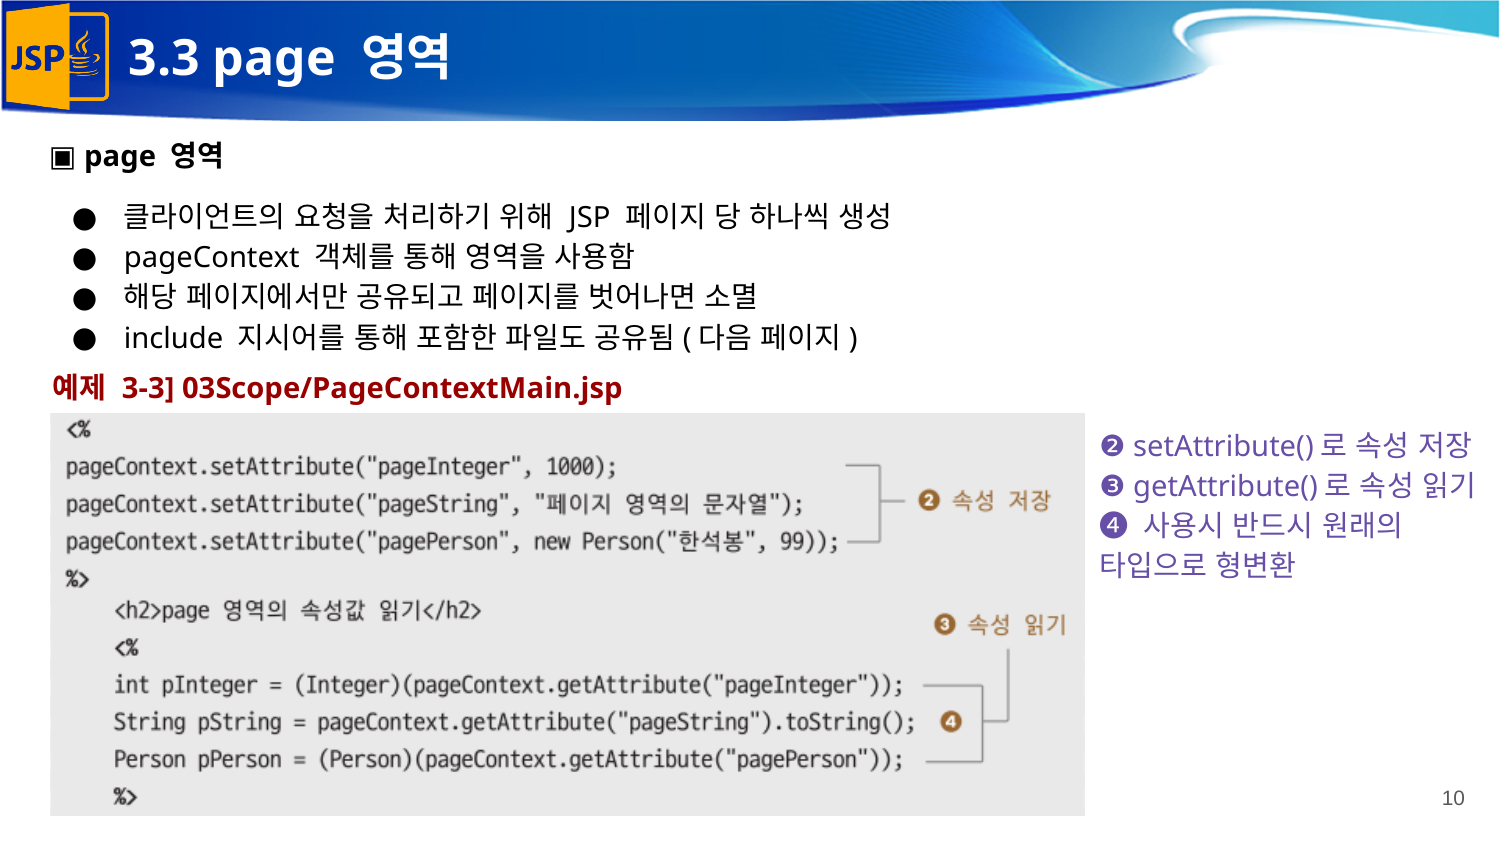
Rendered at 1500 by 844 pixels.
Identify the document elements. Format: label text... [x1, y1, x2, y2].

slide_number ‹#› [1389, 764, 1480, 830]
text_box 예제 3-3] 03Scope/PageContextMain.jsp [37, 349, 713, 414]
picture [49, 413, 1085, 816]
text_box ▣ page 영역 클라이언트의 요청을 처리하기 위해 JSP 페이지 당 하나씩 생성 pageContext 객체를 통해 영역을 사용함 해당 페이지에서만 공유되고 페이지를 벗어나면 소멸 include 지시어를 통해 포함한 파일도 공유됨(다음 페이지) [33, 117, 1432, 398]
text_box ❷ setAttribute()로 속성 저장 ❸ getAttribute()로 속성 읽기 ❹ 사용시 반드시 원래의 타입으로 형변환 [1084, 406, 1500, 687]
picture [0, 0, 1500, 121]
title 3.3 page 영역 [113, 10, 1500, 105]
